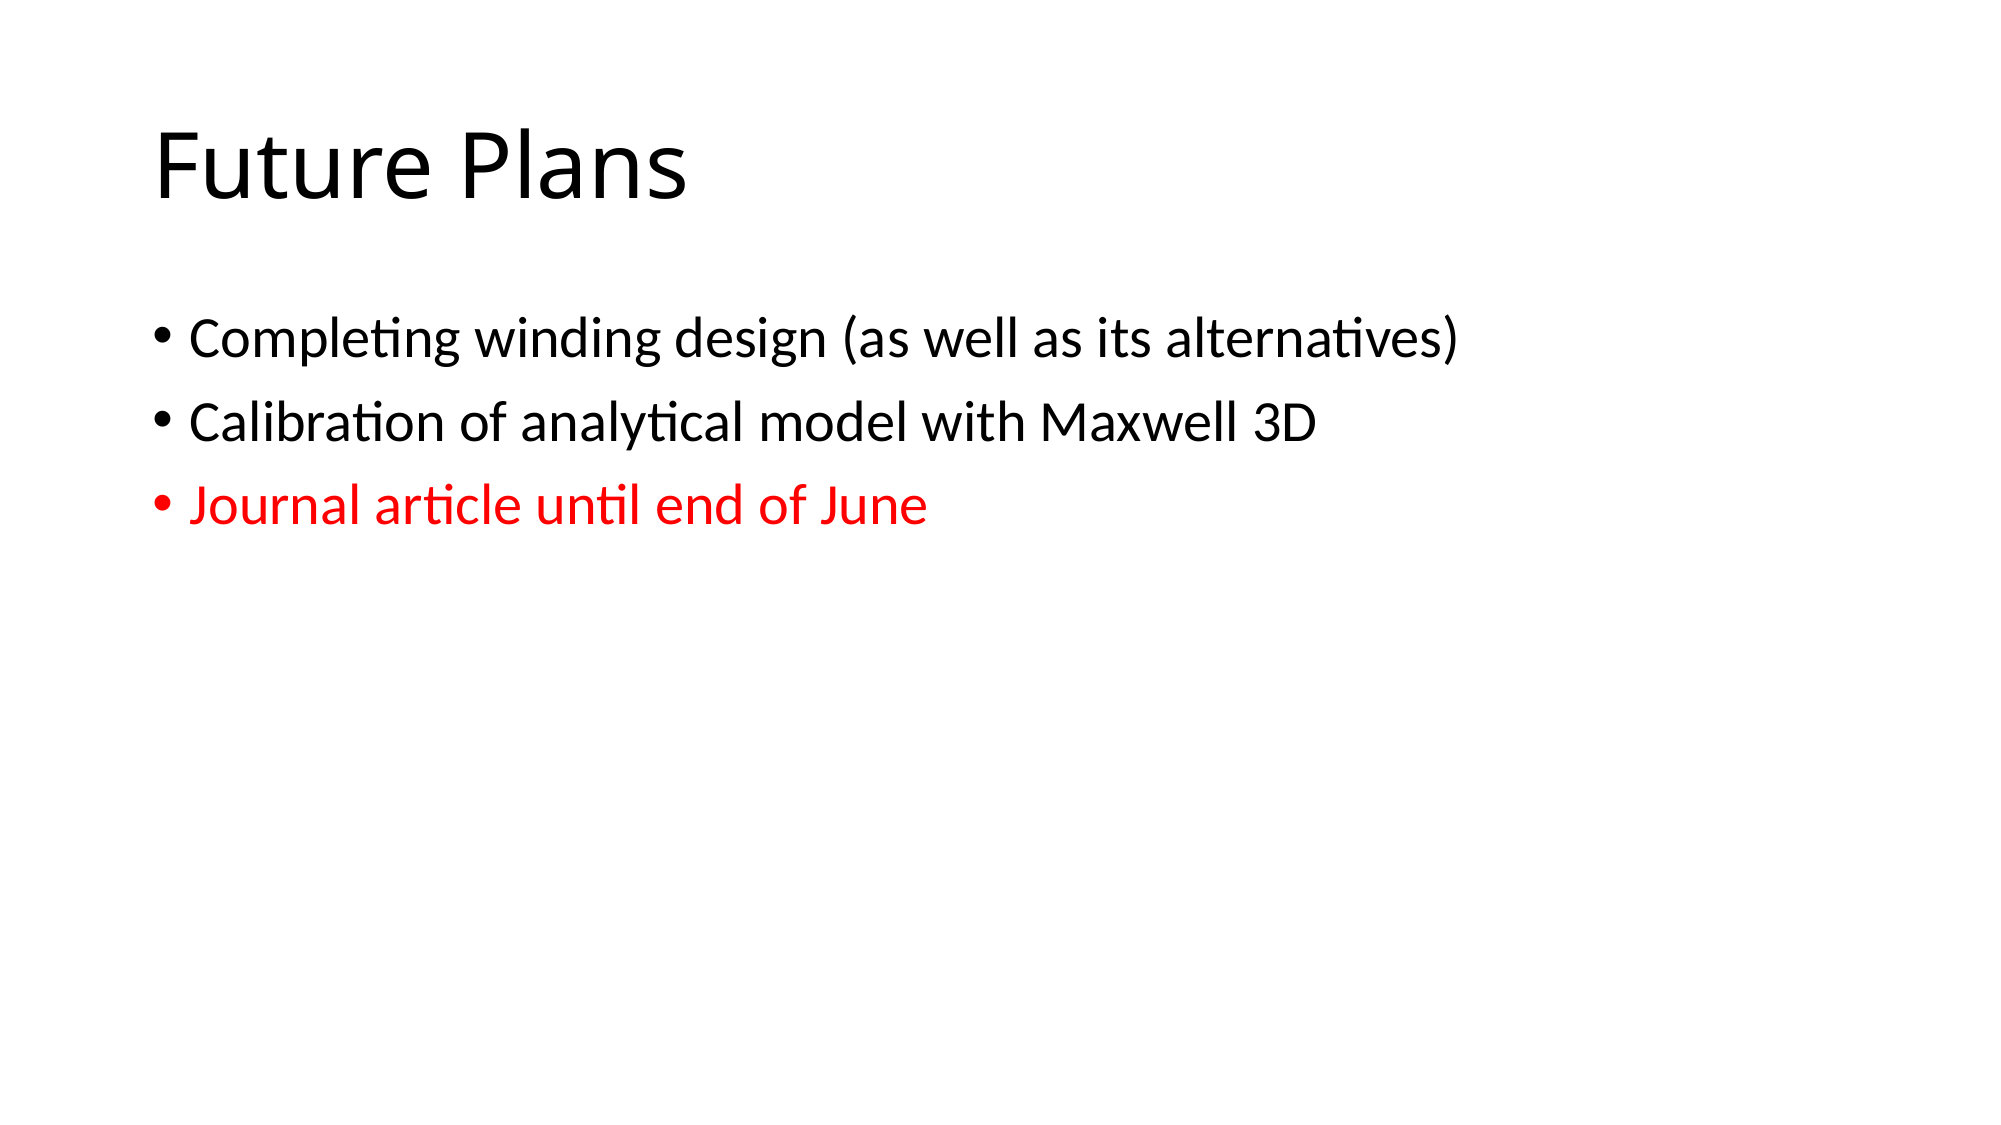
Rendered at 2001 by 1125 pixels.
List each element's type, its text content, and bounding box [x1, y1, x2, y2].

title Future Plans [137, 59, 1863, 278]
list Completing winding design (as well as its alternatives) Calibration of analytical model with Maxwell 3D Journal article until end of June [137, 299, 1863, 1014]
